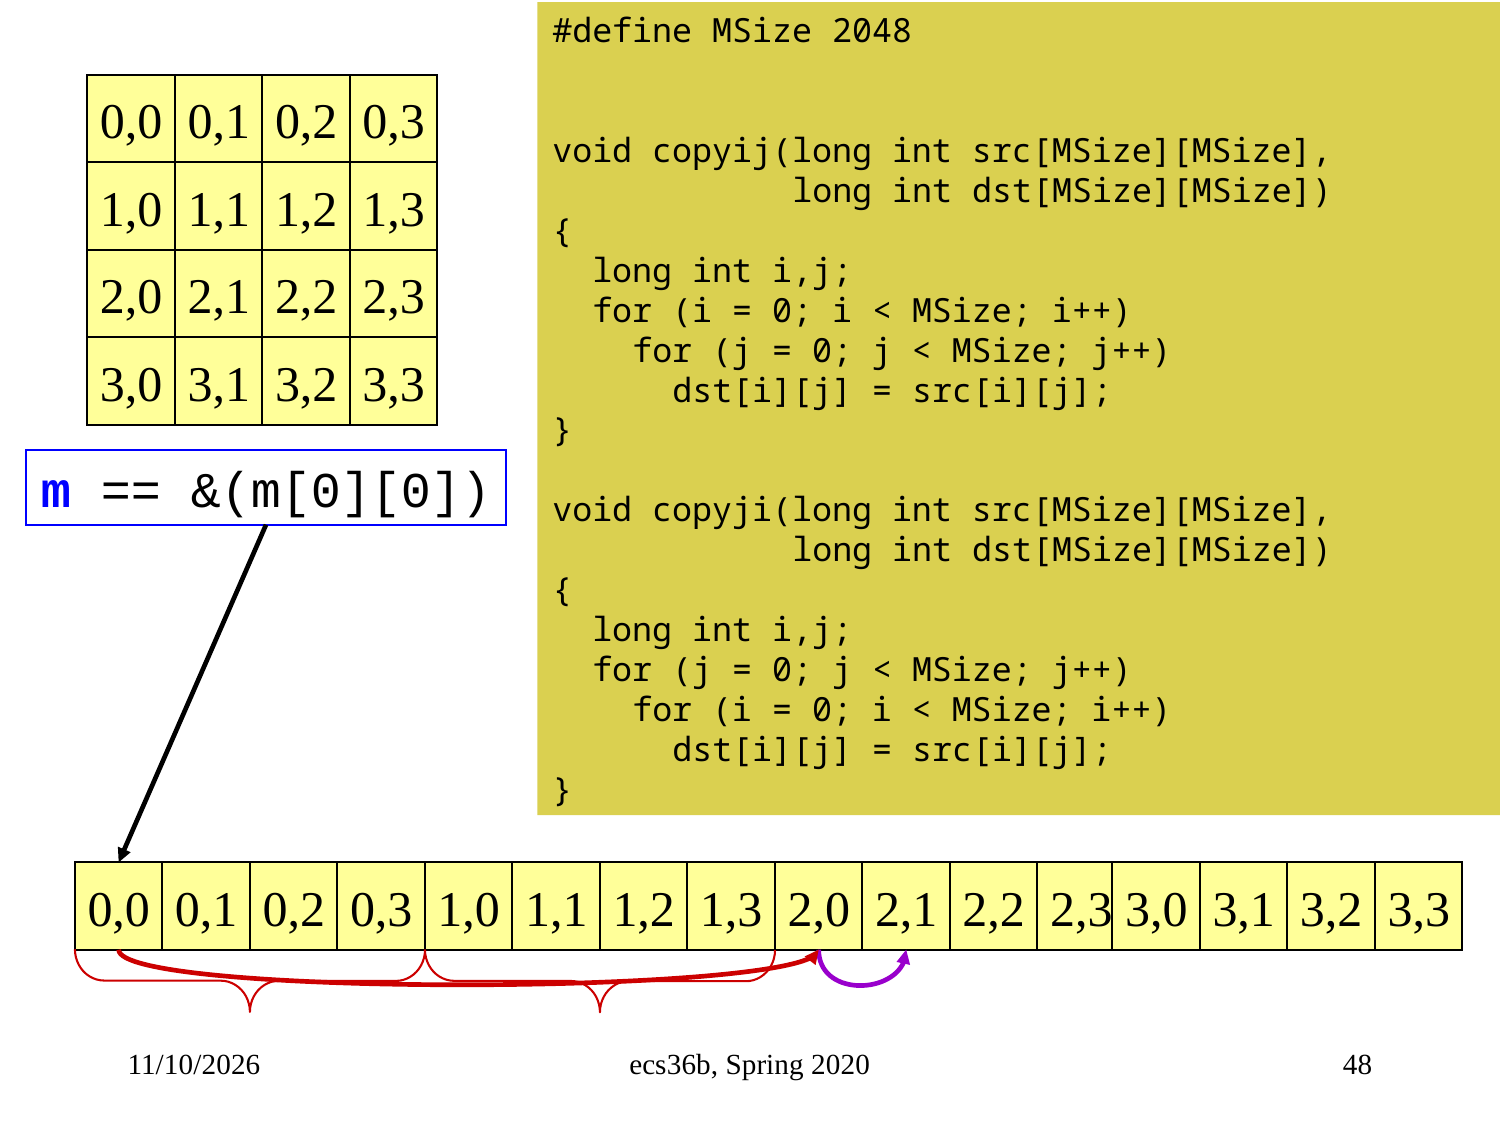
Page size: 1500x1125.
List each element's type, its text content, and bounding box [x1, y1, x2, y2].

text_box m == &(m[0][0]) [26, 449, 506, 525]
text_box 1,2 [599, 862, 687, 949]
text_box 3,1 [1199, 862, 1287, 950]
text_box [118, 526, 267, 863]
text_box 0,0 [74, 862, 162, 949]
text_box 0,1 [162, 871, 249, 949]
text_box 0,2 [262, 74, 349, 162]
text_box 1,3 [687, 862, 774, 950]
text_box 1,1 [174, 162, 262, 249]
text_box [656, 971, 768, 982]
text_box 0,2 [249, 862, 337, 949]
text_box 2,1 [174, 249, 262, 337]
slide_number 48 [1074, 1024, 1388, 1101]
text_box 2,0 [774, 862, 862, 950]
text_box [122, 949, 425, 980]
text_box 3,2 [262, 337, 349, 425]
text_box 1,0 [87, 162, 174, 249]
text_box 1,1 [512, 862, 599, 949]
text_box 3,3 [1374, 862, 1463, 950]
text_box 2,2 [949, 862, 1037, 950]
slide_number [112, 1024, 426, 1101]
text_box 1,3 [349, 162, 438, 249]
text_box [74, 949, 272, 1012]
text_box 2,1 [862, 862, 949, 950]
text_box 1,0 [424, 862, 463, 949]
text_box 3,0 [1112, 862, 1199, 950]
text_box [424, 949, 463, 981]
text_box 2,0 [87, 249, 174, 337]
text_box 3,2 [1287, 862, 1374, 950]
text_box #define MSize 2048 void copyij(long int src[MSize][MSize], long int dst[MSize][MSize]) { long int i,j; for (i = 0; i < MSize; i++) for (j = 0; j < MSize; j++) dst[i][j] = src[i][j]; } void copyji(long int src[MSize][MSize], long int dst[MSize][MSize]) { long int i,j; for (j = 0; j < MSize; j++) for (i = 0; i < MSize; i++) dst[i][j] = src[i][j]; } [537, 2, 1500, 816]
text_box [584, 983, 620, 1013]
text_box 0,3 [337, 862, 424, 949]
footer ecs36b, Spring 2020 [512, 1024, 988, 1101]
text_box 3,1 [174, 337, 262, 425]
text_box 3,0 [87, 337, 174, 425]
text_box 3,3 [349, 337, 438, 425]
text_box [473, 949, 776, 981]
text_box 2,3 [349, 249, 438, 337]
text_box 1,2 [262, 162, 349, 249]
text_box 1,0 [473, 862, 512, 949]
text_box 0,1 [174, 74, 262, 162]
text_box 0,0 [87, 74, 174, 162]
text_box 0,3 [349, 74, 438, 162]
text_box 2,2 [262, 249, 349, 337]
text_box 2,3 [1037, 862, 1112, 950]
